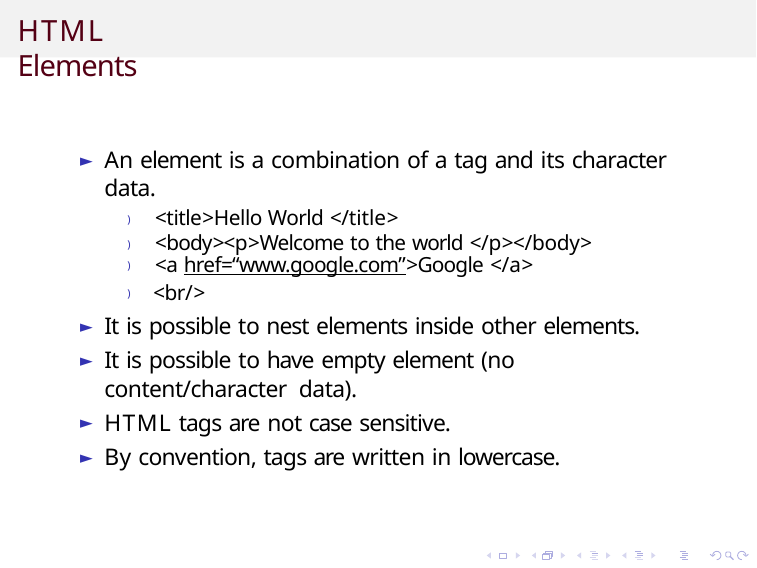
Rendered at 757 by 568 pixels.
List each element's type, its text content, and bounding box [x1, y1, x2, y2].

title HTML Elements [15, 9, 222, 108]
list An element is a combination of a tag and its character data. ) <title>Hello World </title> ) <body><p>Welcome to the world </p></body> ) <a href=“www.google.com”>Google </a> ) <br/> It is possible to nest elements inside other elements. It is possible to have empty element (no content/character data). HTML tags are not case sensitive. By convention, tags are written in lowercase. [68, 140, 688, 471]
